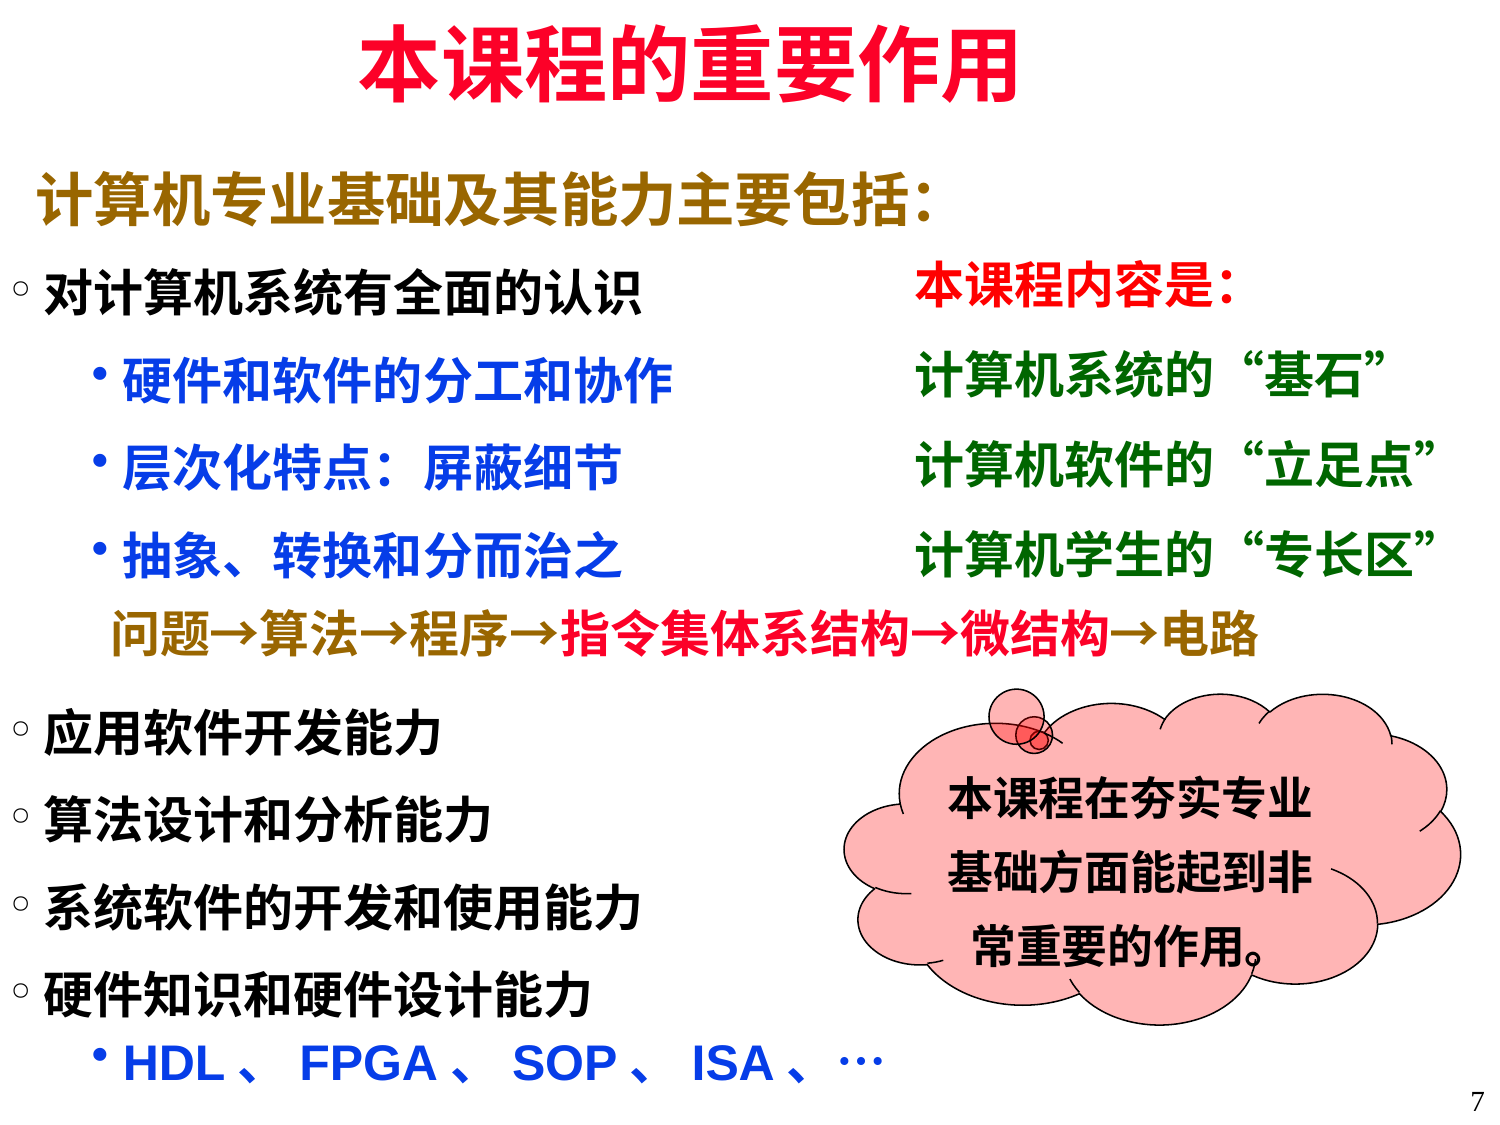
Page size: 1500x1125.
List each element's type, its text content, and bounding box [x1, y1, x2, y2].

text_box 计算机专业基础及其能力主要包括： [21, 155, 1328, 241]
text_box 问题→算法→程序→指令集体系结构→微结构→电路 [31, 594, 1339, 670]
text_box 本课程内容是： 计算机系统的“基石” 计算机软件的“立足点” 计算机学生的“专长区” [899, 216, 1500, 592]
title 本课程的重要作用 [347, 21, 1301, 119]
text_box 本课程在夯实专业基础方面能起到非常重要的作用。 [844, 689, 1461, 1026]
list 对计算机系统有全面的认识 硬件和软件的分工和协作 层次化特点：屏蔽细节 抽象、转换和分而治之 应用软件开发能力 算法设计和分析能力 系统软件的开发和使用能力 硬件知识和硬件设计能力 HDL、FPGA、SOP、ISA、… [0, 229, 1425, 1122]
